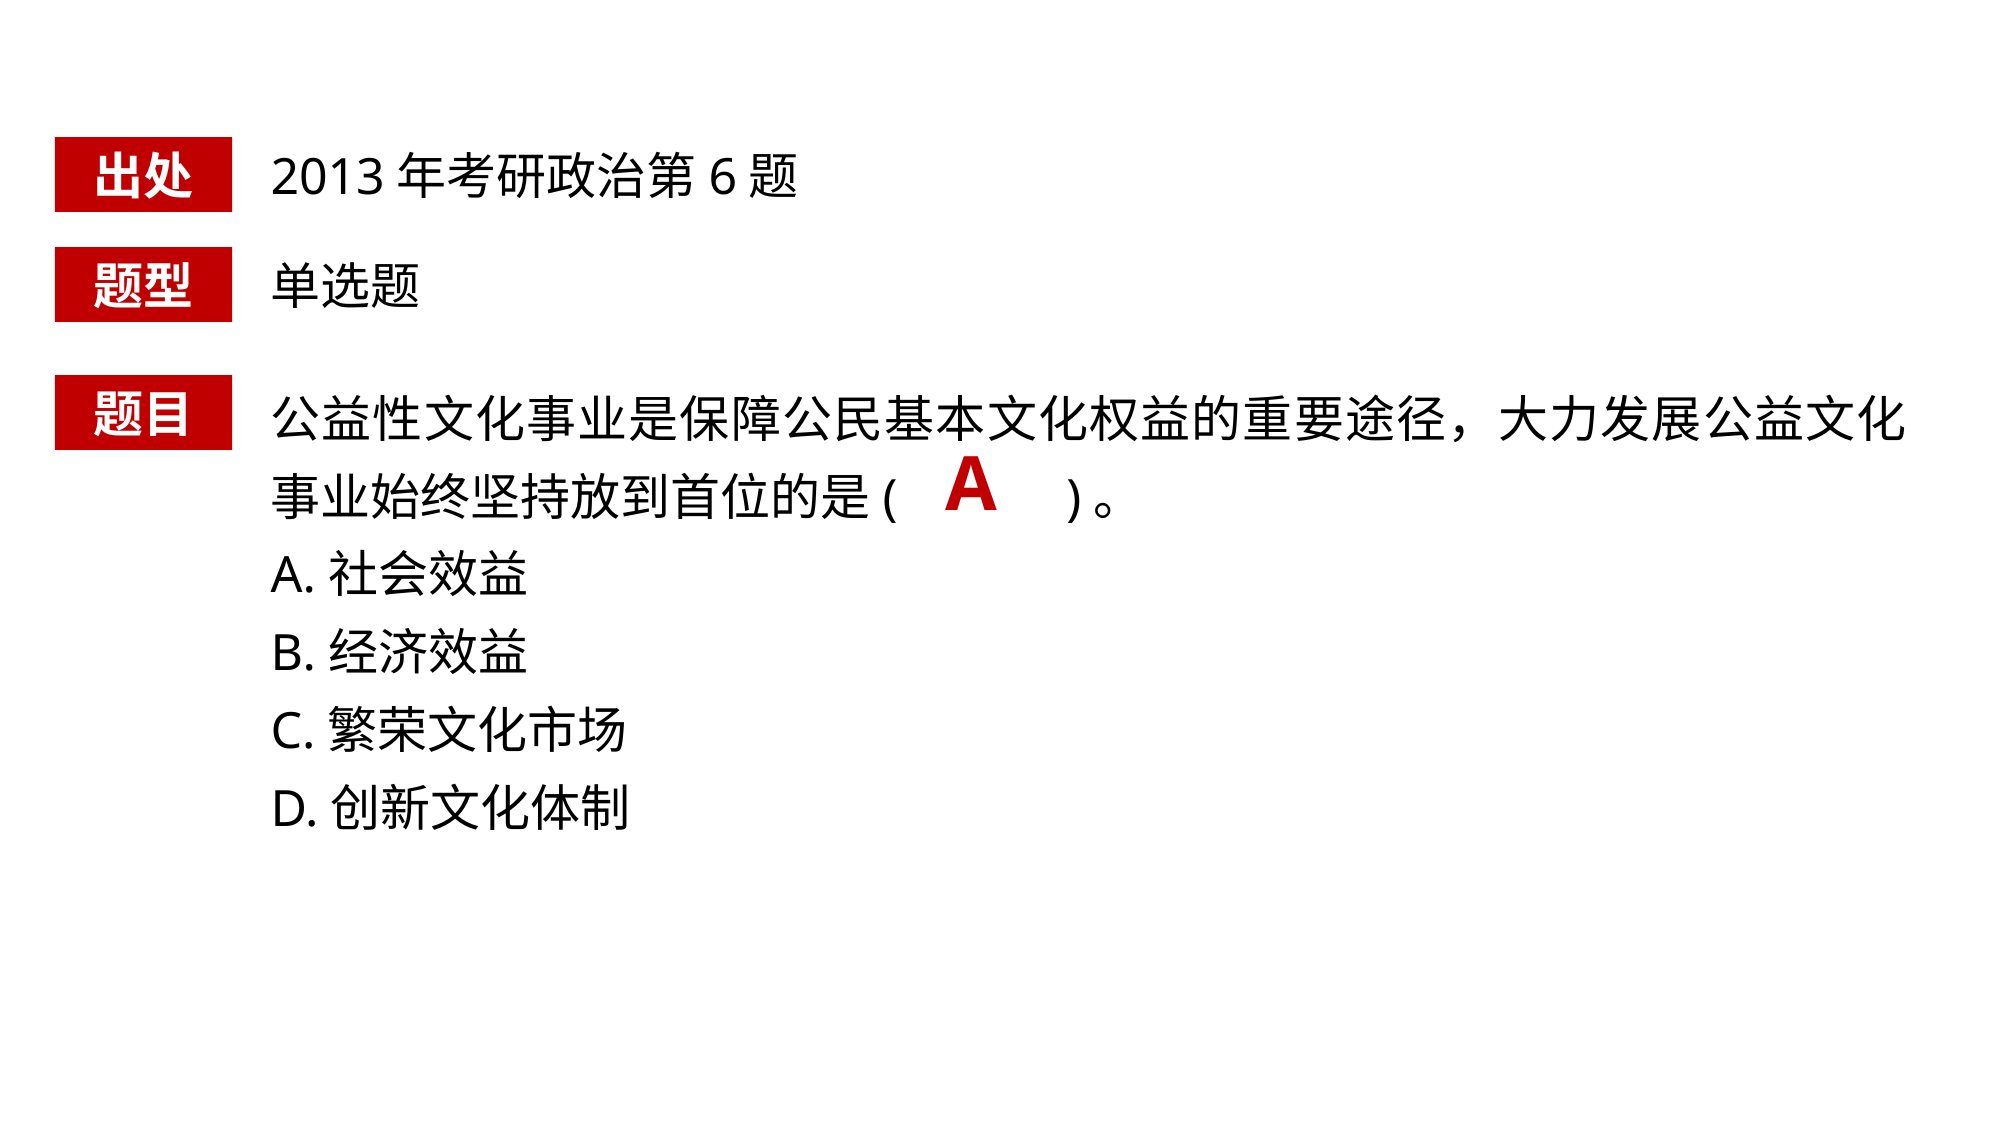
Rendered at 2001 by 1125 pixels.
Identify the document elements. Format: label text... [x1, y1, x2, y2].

text_box 公益性文化事业是保障公民基本文化权益的重要途径，大力发展公益文化事业始终坚持放到首位的是( )。 A.社会效益 B.经济效益 C.繁荣文化市场 D.创新文化体制 [255, 361, 1922, 845]
text_box 题型 [54, 247, 233, 322]
text_box 单选题 [255, 247, 1614, 322]
text_box 题目 [54, 375, 233, 450]
text_box 2013年考研政治第6题 [255, 137, 1615, 212]
text_box 出处 [54, 137, 233, 212]
text_box A [930, 427, 1226, 533]
